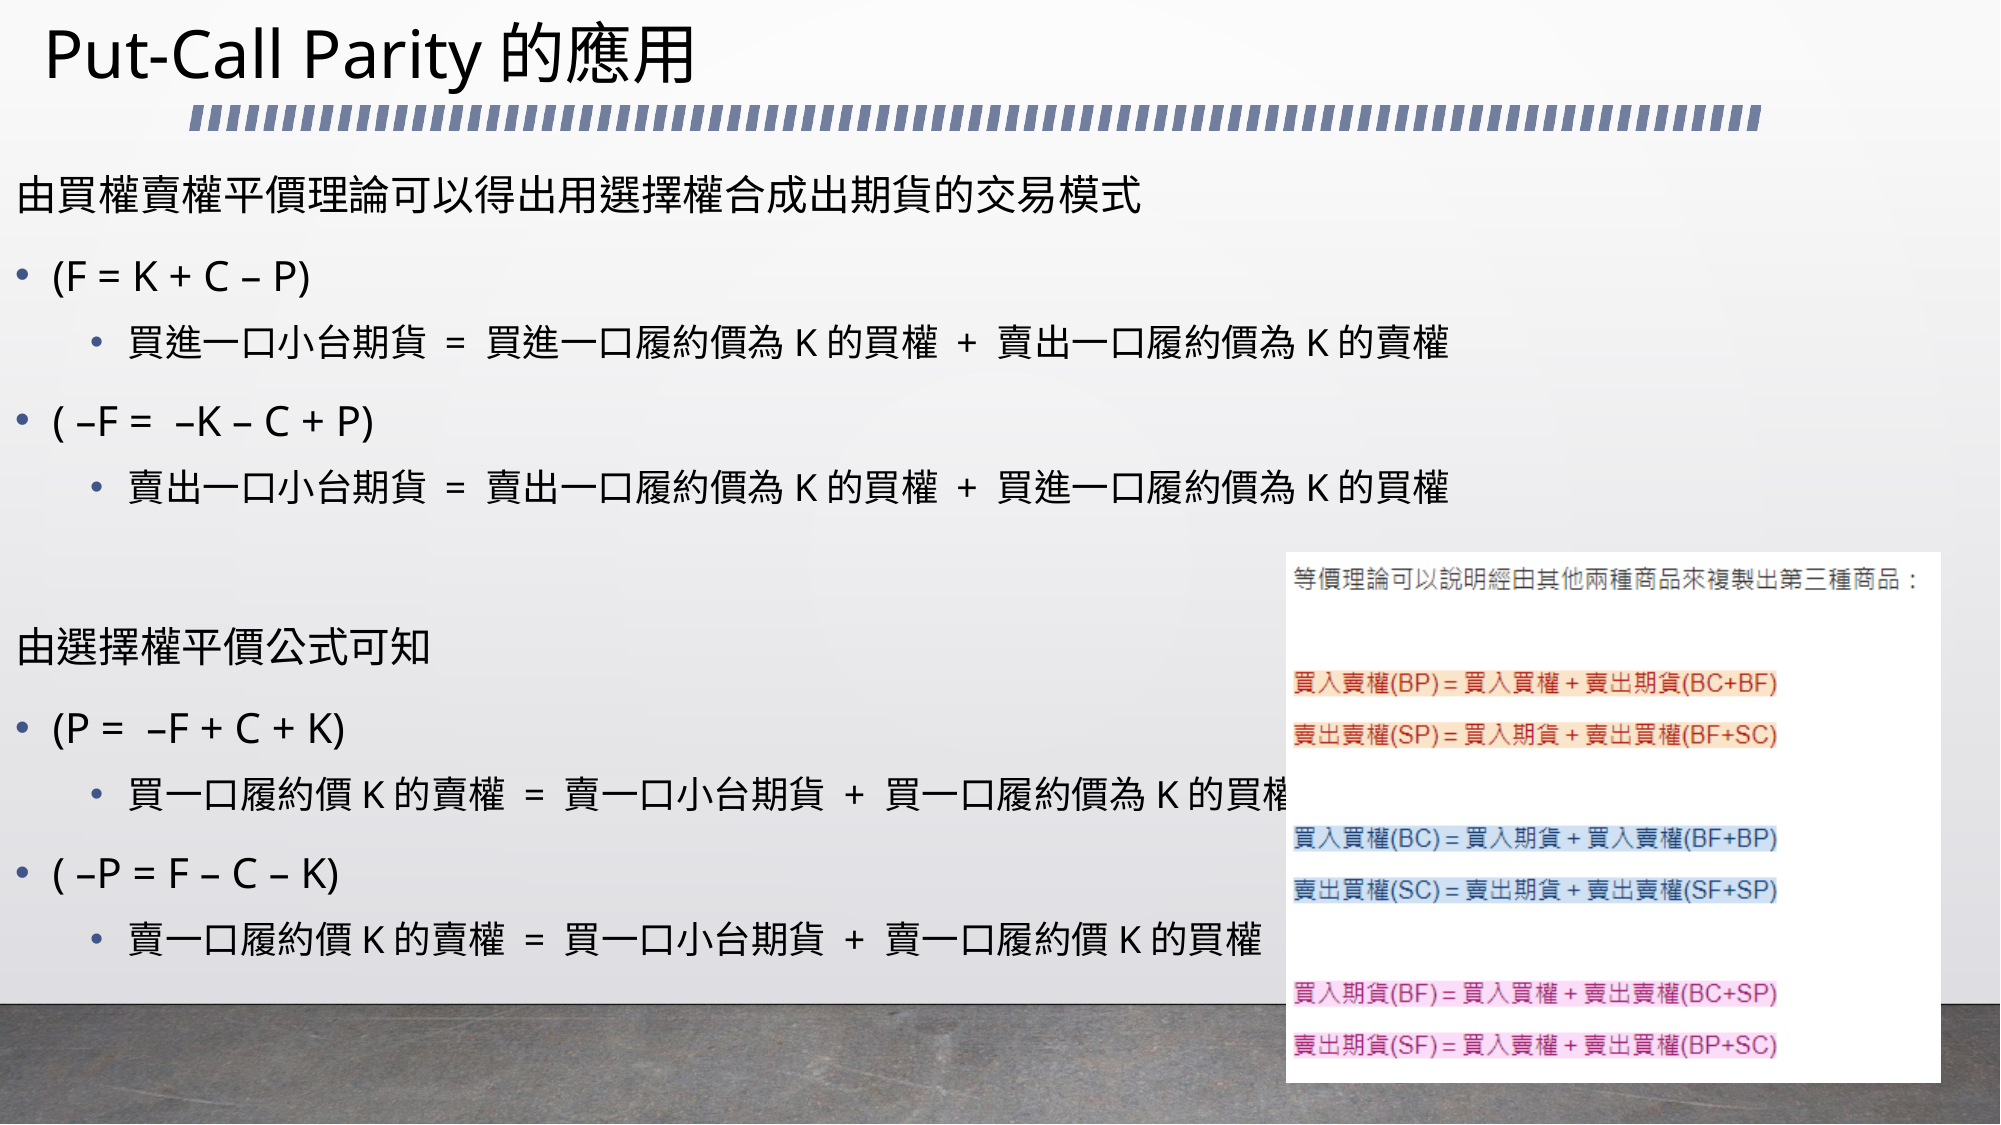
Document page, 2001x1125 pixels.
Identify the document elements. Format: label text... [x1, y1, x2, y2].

title Put-Call Parity的應用 [28, 13, 1604, 186]
picture [0, 552, 2000, 1124]
list 由買權賣權平價理論可以得出用選擇權合成出期貨的交易模式 (F = K + C – P) 買進一口小台期貨 = 買進一口履約價為K的買權 + 賣出一口履約價為K的賣權 ( –F = –K – C + P) 賣出一口小台期貨 = 賣出一口履約價為K的買權 + 買進一口履約價為K的買權 由選擇權平價公式可知 (P = –F + C + K) 買一口履約價K的賣權 = 賣一口小台期貨 + 買一口履約價為K的買權 ( –P = F – C – K) 賣一口履約價K的賣權 = 買一口小台期貨 + 賣一口履約價K的買權 [0, 150, 1576, 974]
